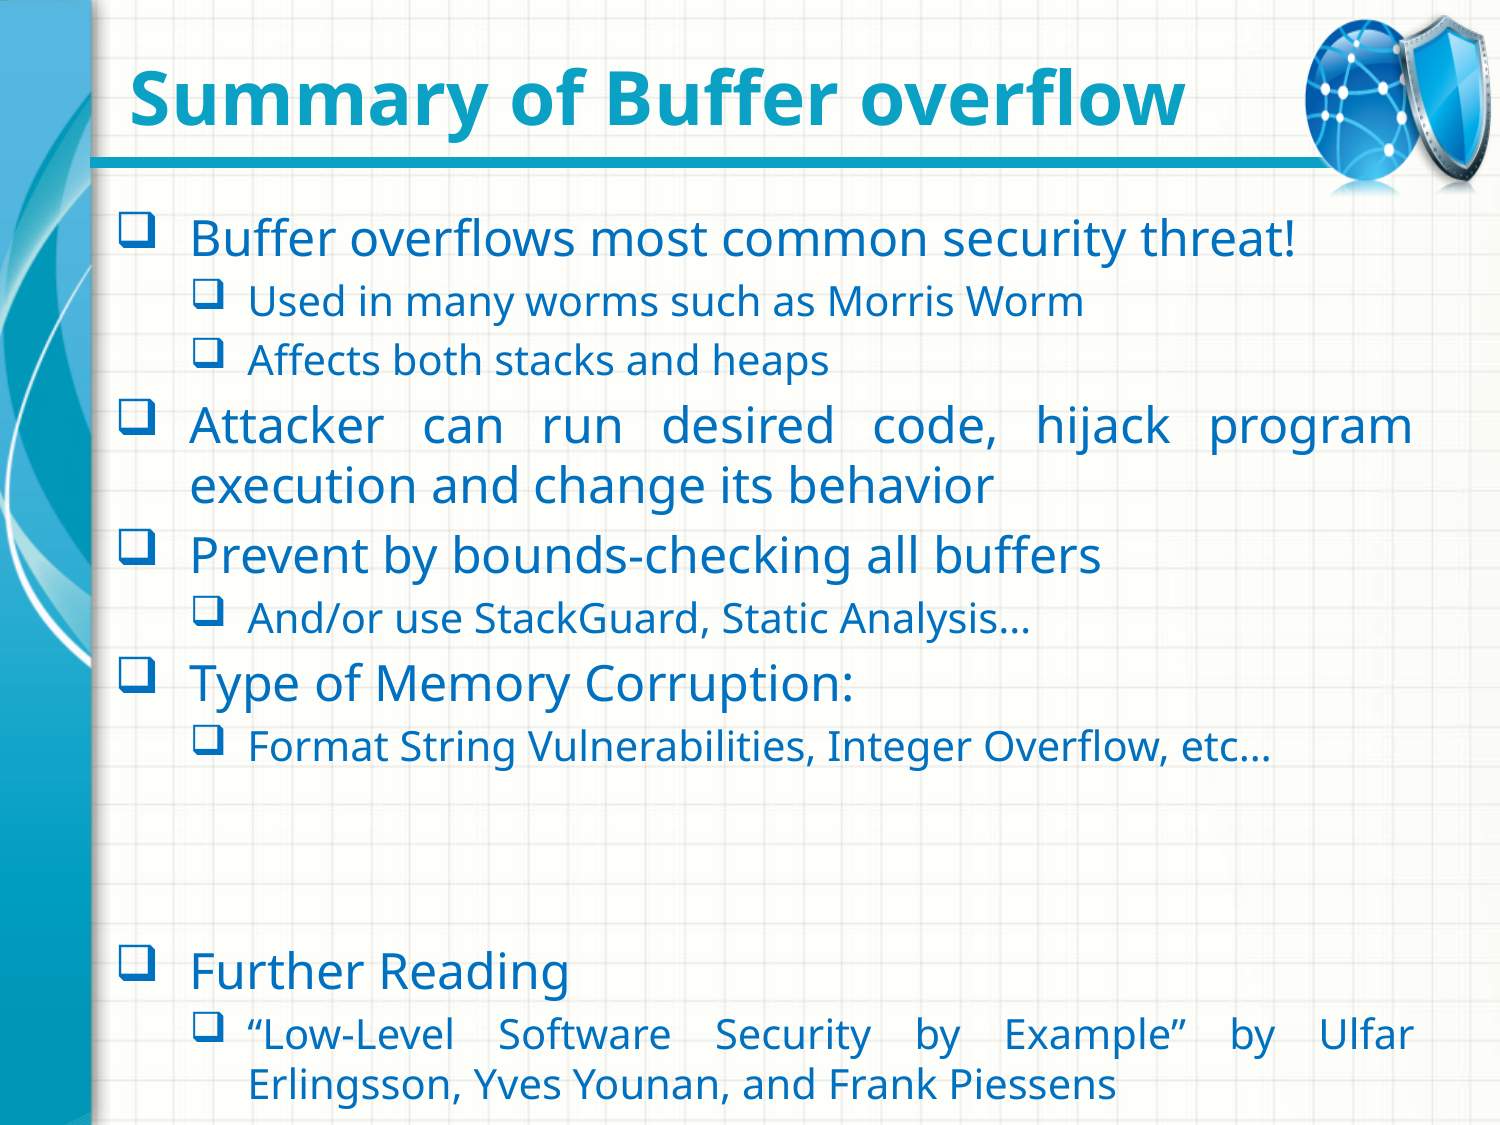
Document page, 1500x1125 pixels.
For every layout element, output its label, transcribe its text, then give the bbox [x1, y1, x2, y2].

title Summary of Buffer overflow [99, 24, 1475, 167]
list Buffer overflows most common security threat! Used in many worms such as Morris Worm Affects both stacks and heaps Attacker can run desired code, hijack program execution and change its behavior Prevent by bounds-checking all buffers And/or use StackGuard, Static Analysis… Type of Memory Corruption: Format String Vulnerabilities, Integer Overflow, etc… Further Reading “Low-Level Software Security by Example” by Ulfar Erlingsson, Yves Younan, and Frank Piessens [99, 191, 1475, 1100]
picture [0, 0, 1500, 1125]
